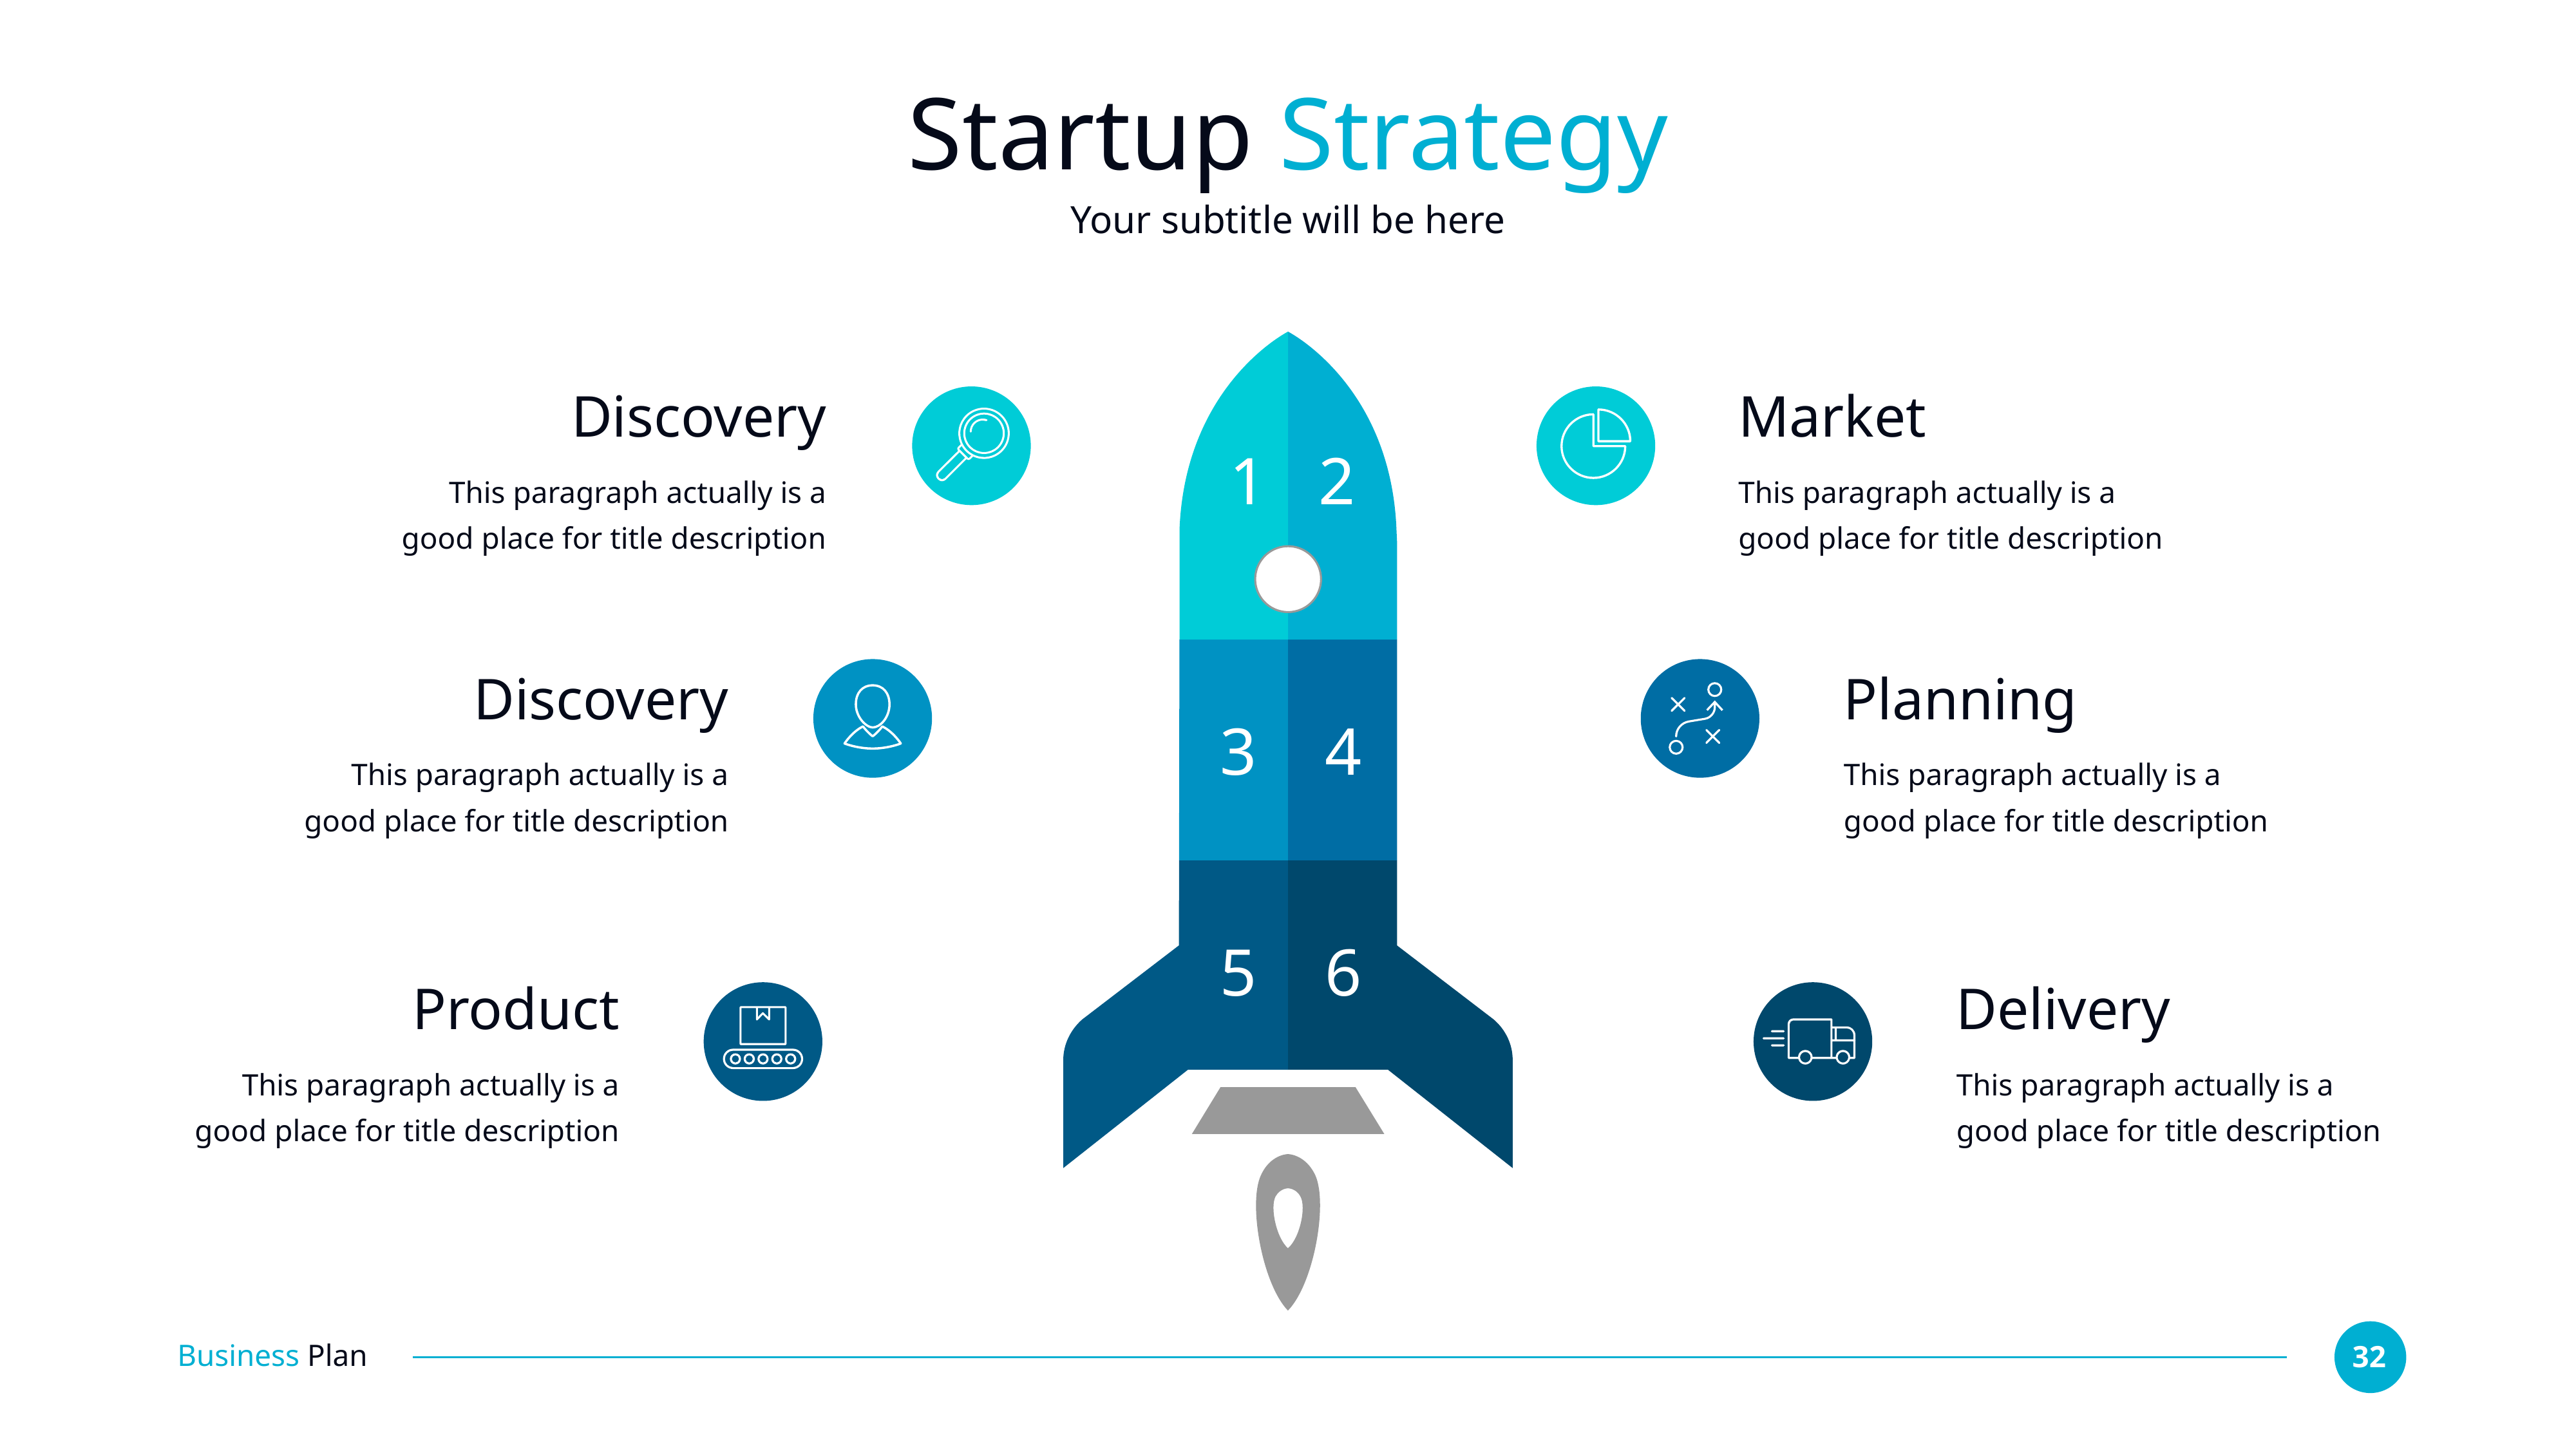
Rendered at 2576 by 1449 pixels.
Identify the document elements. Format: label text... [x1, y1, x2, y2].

text_box [1640, 659, 1760, 778]
text_box [1288, 640, 1397, 860]
text_box [1770, 1044, 1785, 1046]
text_box [723, 1048, 804, 1070]
text_box [1762, 1037, 1785, 1039]
text_box 5 [1210, 931, 1267, 1010]
text_box Planning [1843, 663, 2286, 732]
text_box [843, 684, 902, 750]
text_box Product [177, 973, 620, 1042]
list Your subtitle will be here [177, 196, 2399, 243]
text_box [1179, 640, 1288, 860]
text_box Delivery [1956, 973, 2399, 1042]
text_box [813, 659, 933, 778]
text_box [936, 408, 1010, 482]
text_box [1675, 700, 1723, 738]
text_box [1288, 860, 1513, 1168]
text_box This paragraph actually is a good place for title description [286, 745, 729, 838]
text_box [912, 386, 1031, 506]
text_box [1787, 1018, 1856, 1065]
text_box [1179, 331, 1289, 640]
text_box [1256, 1154, 1320, 1311]
text_box [1770, 1030, 1785, 1032]
text_box [1597, 408, 1632, 442]
text_box Market [1738, 381, 2181, 450]
text_box [1707, 682, 1723, 697]
text_box 4 [1315, 710, 1372, 789]
text_box [1671, 697, 1685, 712]
text_box Discovery [384, 381, 827, 450]
text_box 2 [1309, 440, 1366, 518]
text_box [1669, 739, 1684, 755]
text_box [739, 1006, 787, 1045]
text_box [1289, 332, 1397, 640]
text_box [1191, 1087, 1385, 1134]
text_box This paragraph actually is a good place for title description [1738, 463, 2181, 556]
text_box This paragraph actually is a good place for title description [1956, 1055, 2399, 1145]
text_box This paragraph actually is a good place for title description [1843, 745, 2286, 835]
text_box 3 [1210, 710, 1267, 789]
text_box [1255, 546, 1321, 612]
title Startup Strategy [177, 70, 2399, 193]
text_box 1 [1220, 440, 1276, 518]
text_box Discovery [286, 663, 729, 732]
text_box [1705, 729, 1720, 744]
text_box [1063, 860, 1288, 1168]
text_box [1560, 413, 1627, 479]
text_box This paragraph actually is a good place for title description [384, 463, 827, 556]
text_box 6 [1315, 931, 1372, 1010]
text_box [1536, 386, 1656, 506]
text_box [1753, 982, 1873, 1101]
text_box This paragraph actually is a good place for title description [177, 1055, 620, 1149]
text_box [703, 982, 822, 1101]
